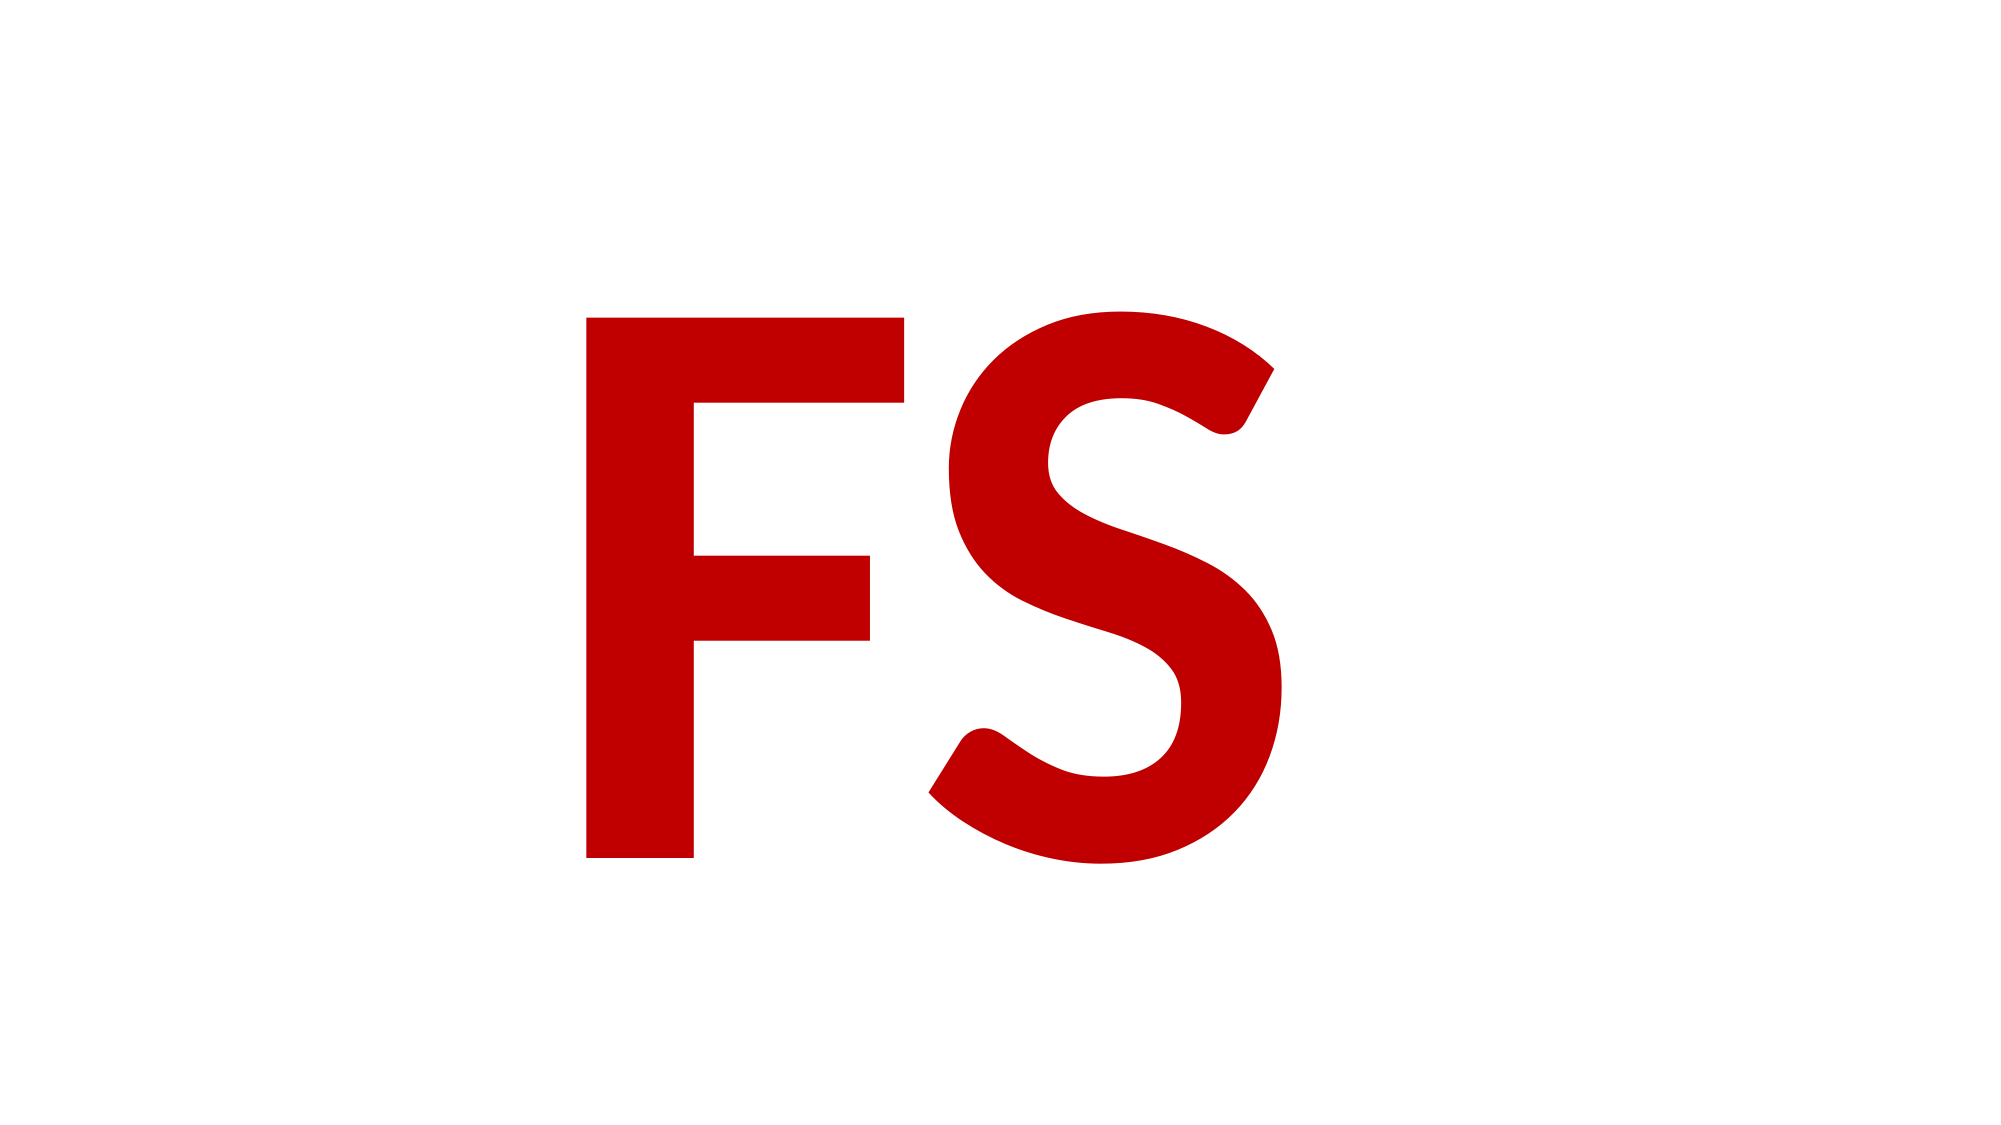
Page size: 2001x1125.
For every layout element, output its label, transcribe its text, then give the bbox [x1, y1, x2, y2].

text_box FS [527, 17, 1323, 1033]
